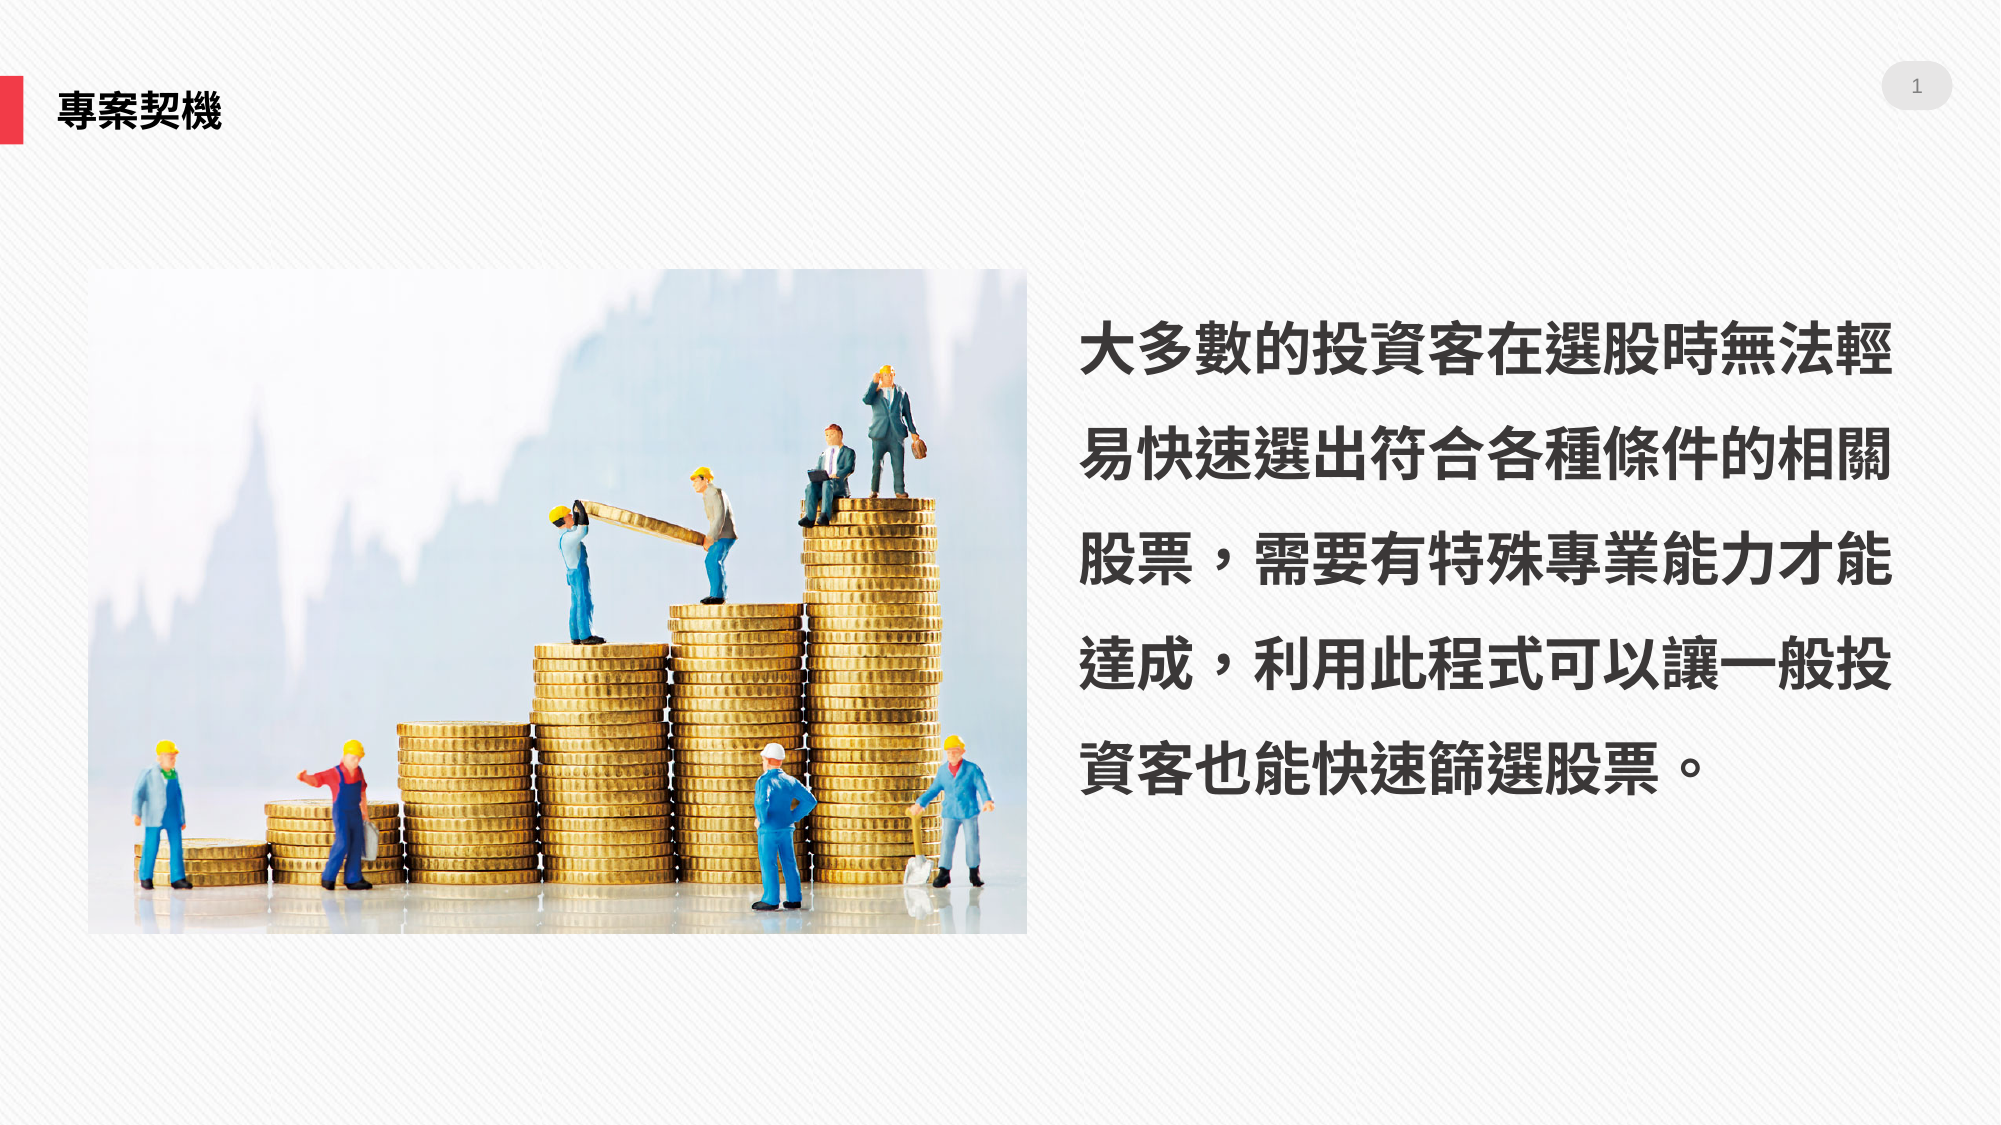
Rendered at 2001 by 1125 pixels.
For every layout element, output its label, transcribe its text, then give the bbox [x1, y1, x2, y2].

text_box 專案契機 [41, 82, 668, 152]
text_box 大多數的投資客在選股時無法輕易快速選出符合各種條件的相關股票，需要有特殊專業能力才能達成，利用此程式可以讓一般投資客也能快速篩選股票。 [1063, 269, 1920, 810]
slide_number 1 [1881, 53, 1953, 118]
picture [0, 0, 2001, 1125]
